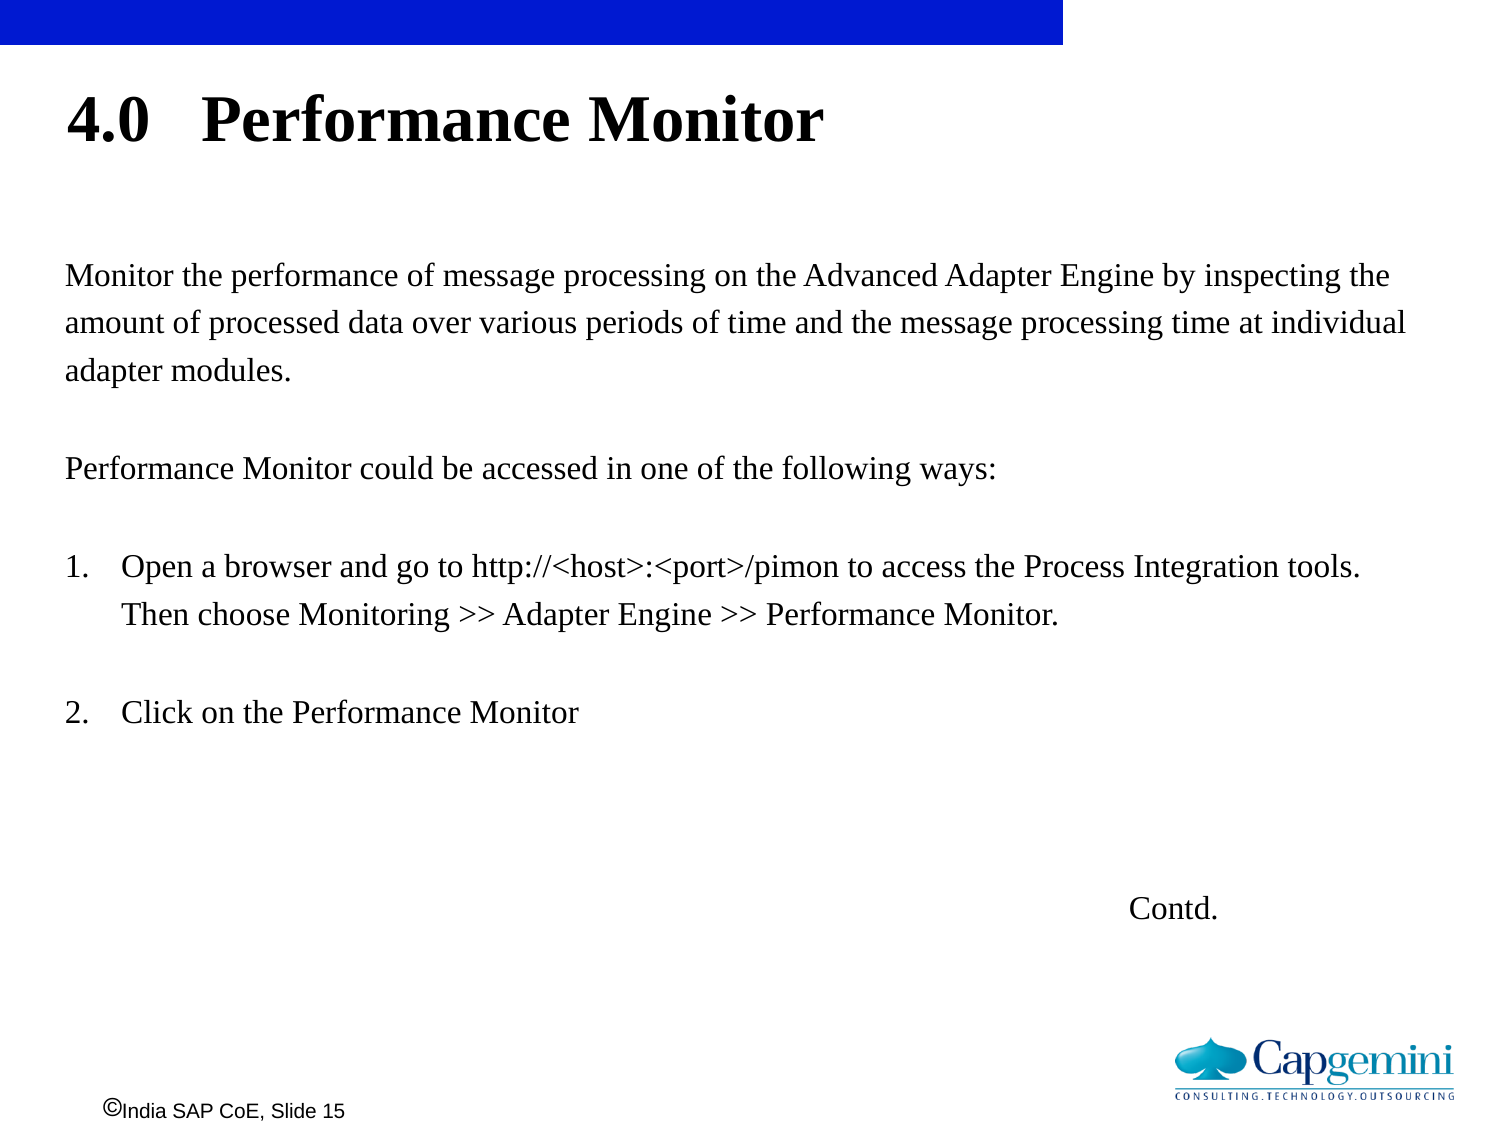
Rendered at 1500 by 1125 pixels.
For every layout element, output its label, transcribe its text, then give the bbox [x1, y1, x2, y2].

text_box Monitor the performance of message processing on the Advanced Adapter Engine by inspecting the amount of processed data over various periods of time and the message processing time at individual adapter modules. Performance Monitor could be accessed in one of the following ways: Open a browser and go to http://<host>:<port>/pimon to access the Process Integration tools. Then choose Monitoring >> Adapter Engine >> Performance Monitor. Click on the Performance Monitor Contd. [50, 237, 1438, 1032]
title 4.0 Performance Monitor [66, 74, 1500, 163]
picture [1175, 1037, 1454, 1100]
